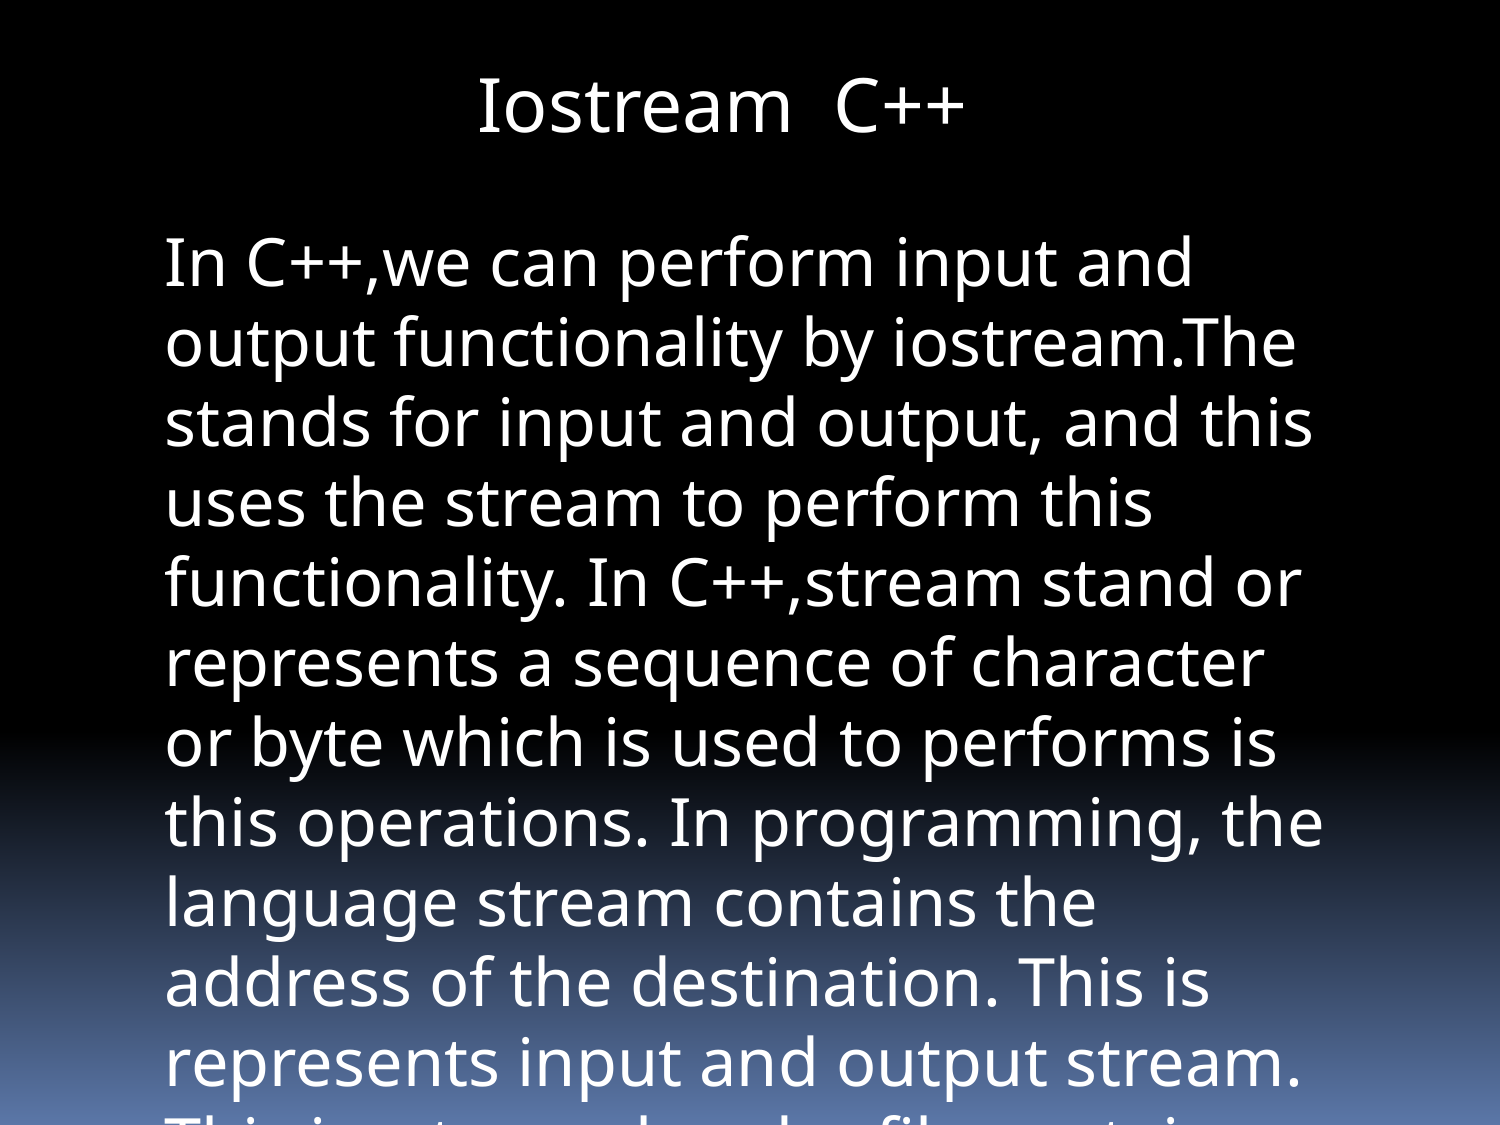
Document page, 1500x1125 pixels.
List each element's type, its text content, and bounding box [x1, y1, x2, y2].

text_box In C++,we can perform input and output functionality by iostream.The stands for input and output, and this uses the stream to perform this functionality. In C++,stream stand or represents a sequence of character or byte which is used to performs is this operations. In programming, the language stream contains the address of the destination. This is represents input and output stream. This isostream header file contains various functions, including cin,count,and many more with the help of this we can red the inputs [149, 212, 1350, 1125]
text_box Iostream C++ [462, 49, 1138, 155]
